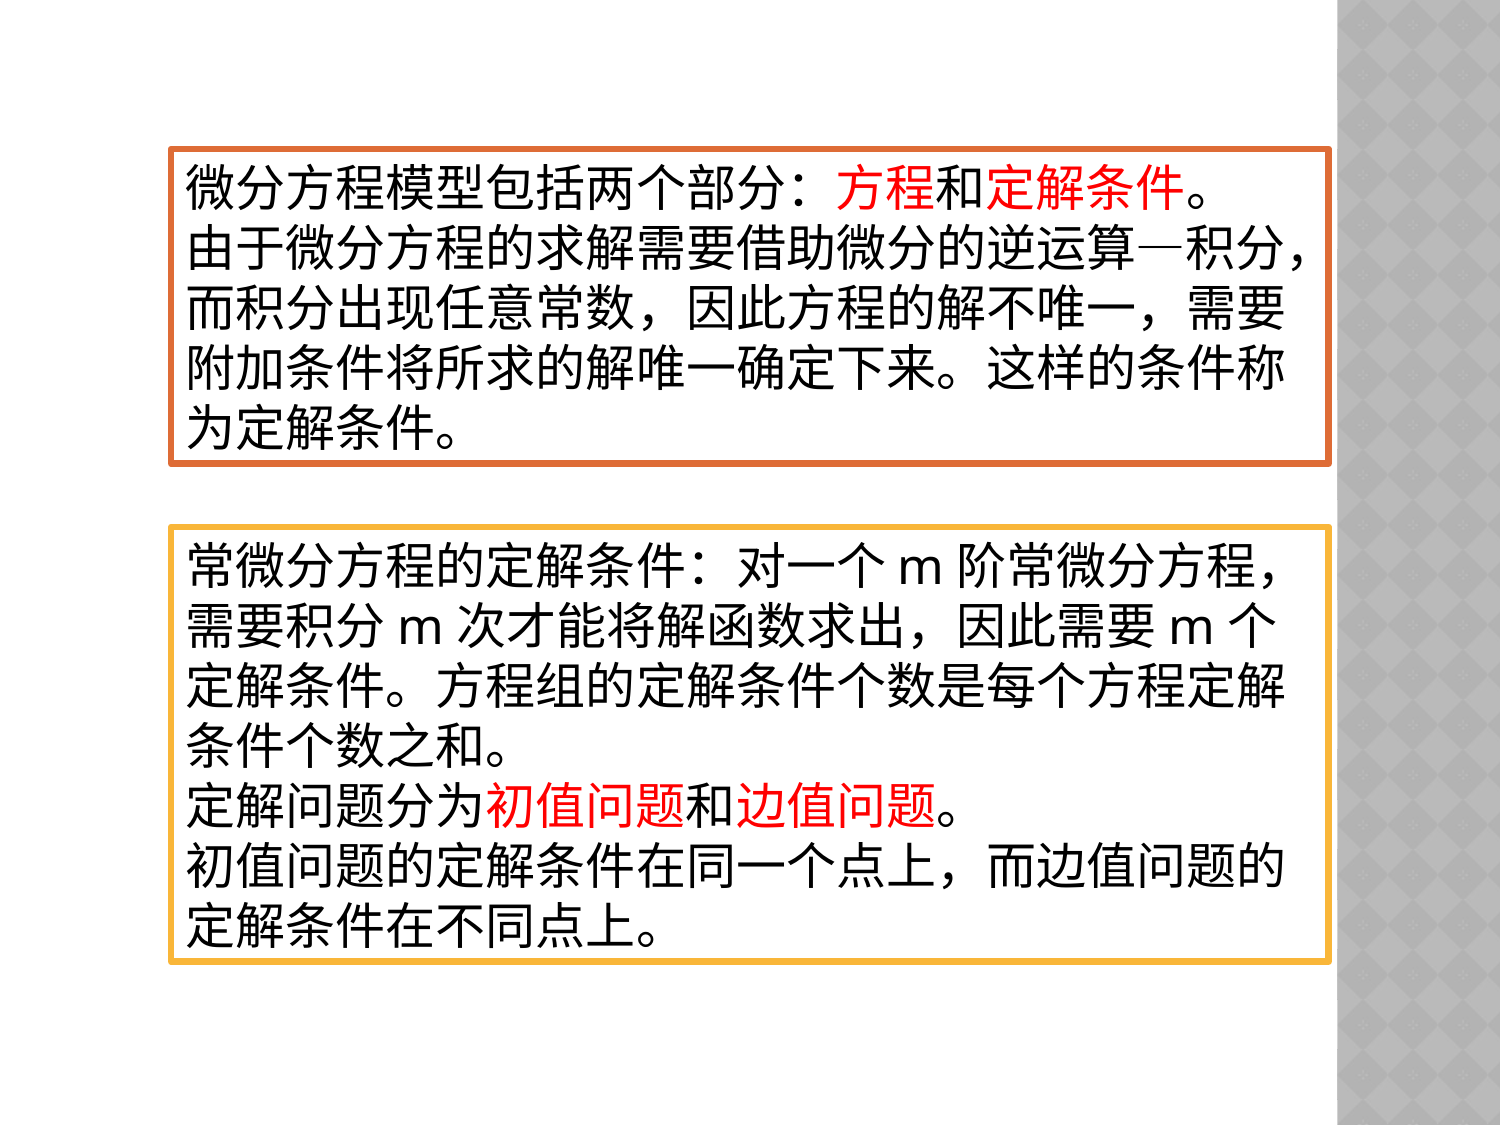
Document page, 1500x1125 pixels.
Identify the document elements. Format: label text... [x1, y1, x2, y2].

text_box 常微分方程的定解条件：对一个m阶常微分方程，需要积分m次才能将解函数求出，因此需要m个定解条件。方程组的定解条件个数是每个方程定解条件个数之和。 定解问题分为初值问题和边值问题。 初值问题的定解条件在同一个点上，而边值问题的定解条件在不同点上。 [168, 524, 1332, 965]
text_box 微分方程模型包括两个部分：方程和定解条件。 由于微分方程的求解需要借助微分的逆运算—积分，而积分出现任意常数，因此方程的解不唯一，需要附加条件将所求的解唯一确定下来。这样的条件称为定解条件。 [168, 146, 1332, 467]
